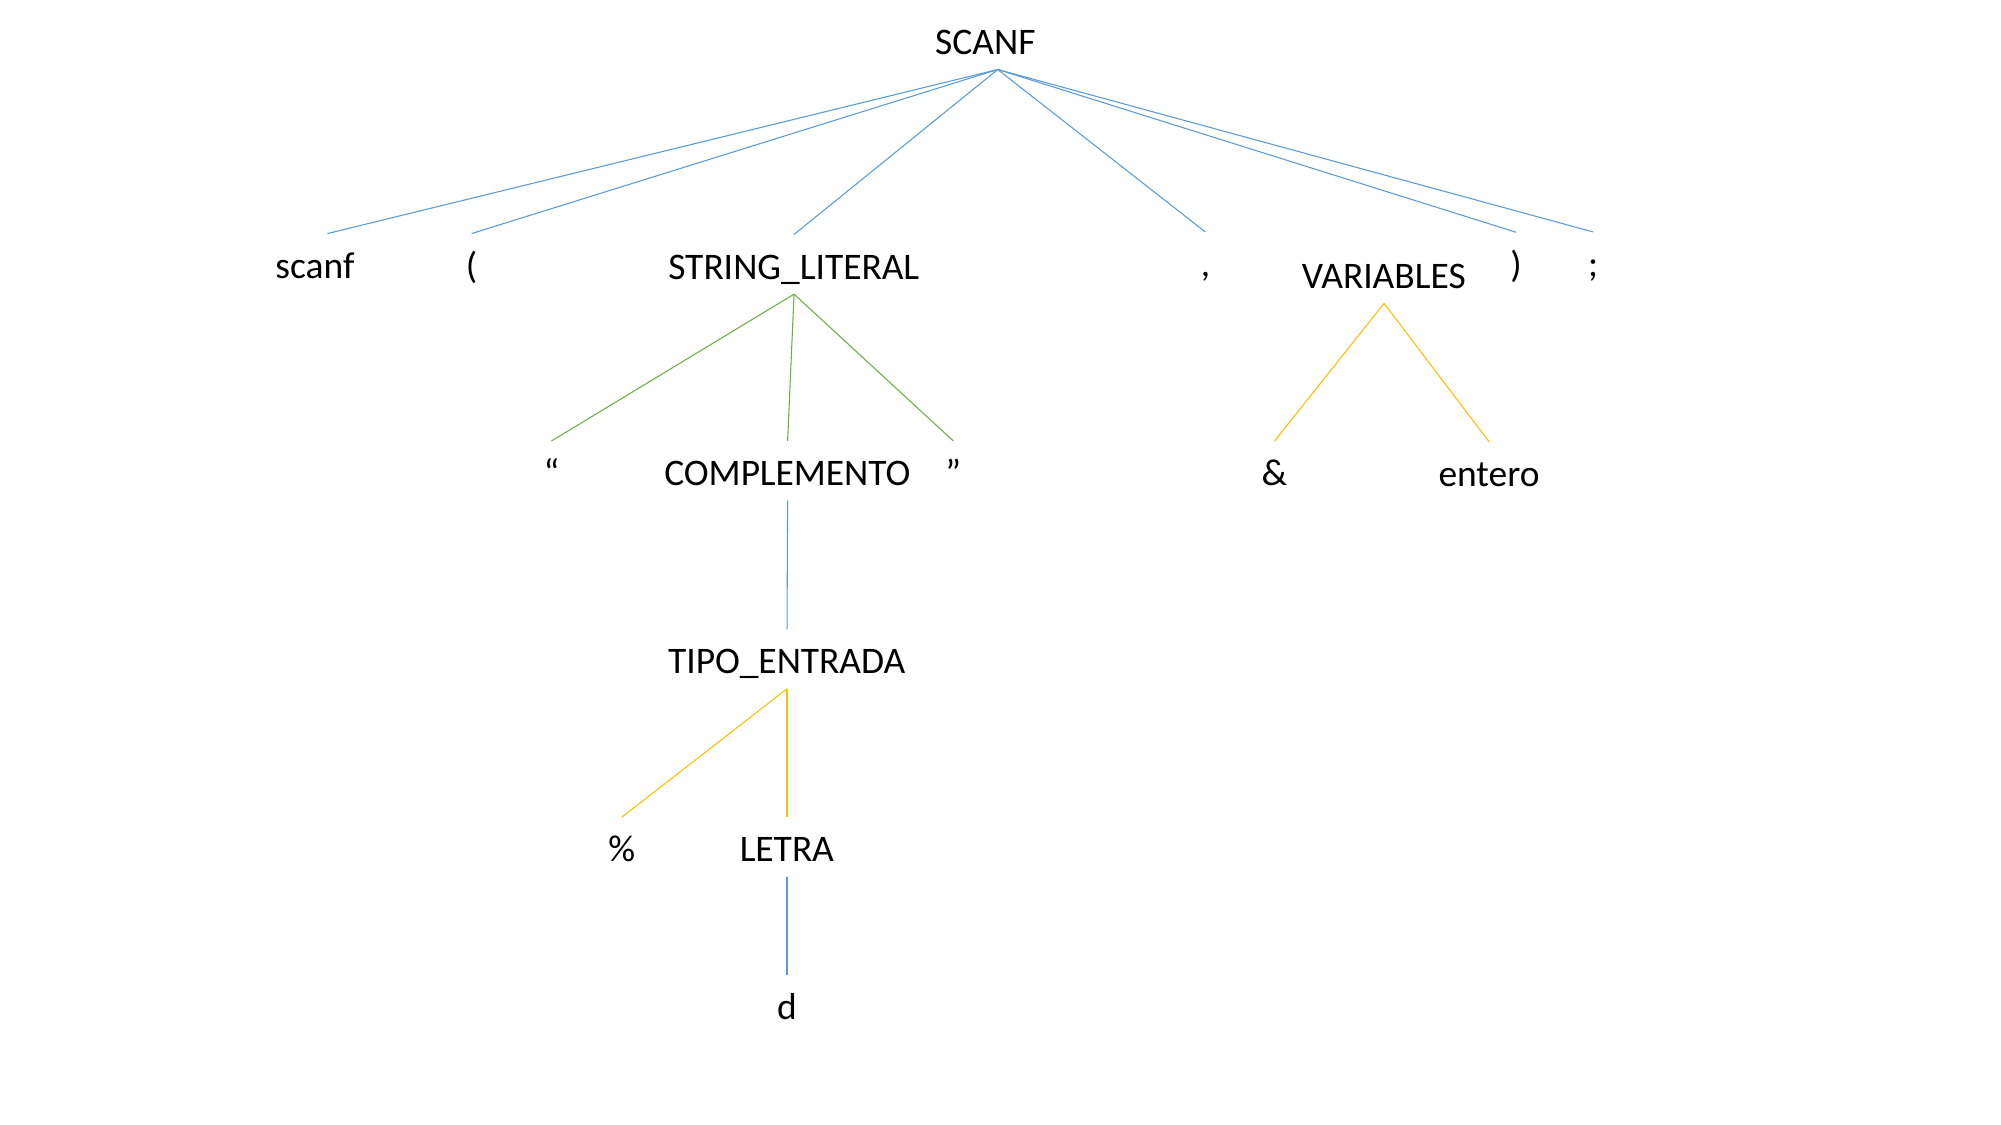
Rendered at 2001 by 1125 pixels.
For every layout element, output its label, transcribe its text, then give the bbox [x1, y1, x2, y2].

text_box scanf [260, 233, 395, 294]
text_box VARIABLES [1287, 243, 1482, 304]
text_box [621, 689, 787, 818]
text_box LETRA [725, 817, 849, 877]
text_box entero [1423, 441, 1555, 502]
text_box d [762, 974, 812, 1035]
text_box % [593, 817, 651, 877]
text_box ( [451, 234, 493, 294]
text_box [794, 295, 954, 441]
text_box SCANF [920, 9, 1075, 70]
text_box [998, 70, 1594, 232]
text_box & [1246, 440, 1303, 501]
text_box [1384, 304, 1490, 442]
text_box ) [1495, 232, 1537, 292]
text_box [327, 70, 471, 234]
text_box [1274, 304, 1384, 441]
text_box ” [930, 440, 977, 501]
text_box STRING_LITERAL [653, 234, 935, 295]
text_box , [1185, 233, 1225, 292]
text_box “ [528, 440, 575, 501]
text_box ; [1573, 231, 1614, 292]
text_box TIPO_ENTRADA [653, 628, 921, 689]
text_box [551, 295, 794, 441]
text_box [794, 70, 998, 235]
text_box COMPLEMENTO [649, 441, 926, 501]
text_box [471, 70, 794, 234]
